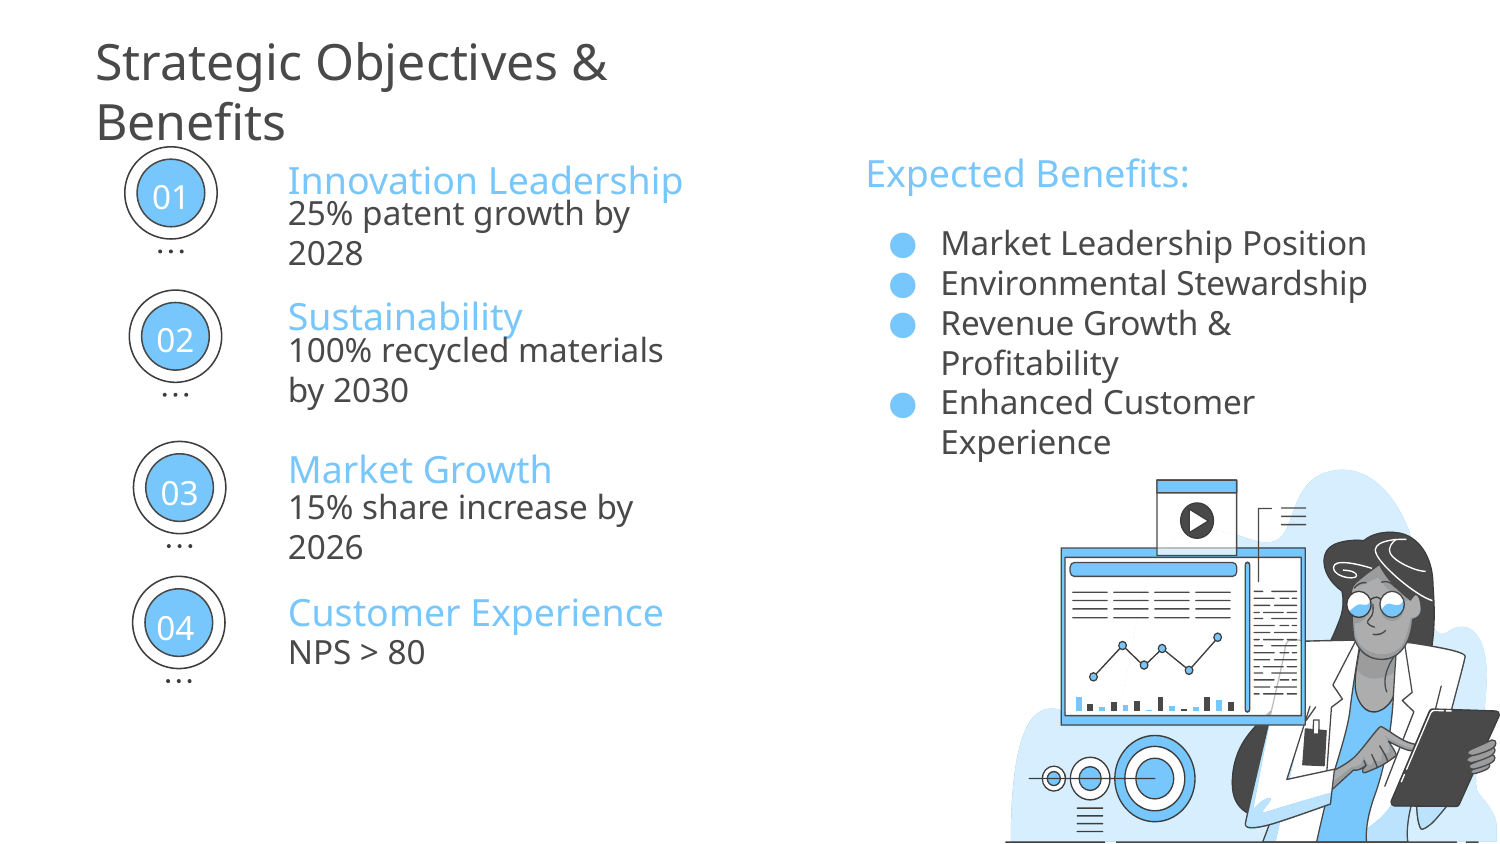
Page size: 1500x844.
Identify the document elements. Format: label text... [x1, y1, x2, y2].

subtitle NPS > 80 [273, 616, 702, 667]
title Strategic Objectives & Benefits [80, 43, 729, 138]
subtitle 15% share increase by 2026 [273, 471, 702, 549]
subtitle 100% recycled materials by 2030 [273, 313, 702, 409]
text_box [133, 441, 227, 549]
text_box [132, 576, 226, 684]
subtitle Market Growth [273, 424, 702, 471]
subtitle Sustainability [273, 271, 702, 313]
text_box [124, 146, 218, 254]
subtitle 25% patent growth by 2028 [273, 198, 702, 271]
subtitle Innovation Leadership [273, 135, 702, 198]
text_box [129, 289, 222, 397]
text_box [1004, 469, 1500, 844]
text_box Expected Benefits: Market Leadership Position Environmental Stewardship Revenue Growth & Profitability Enhanced Customer Experience [850, 134, 1436, 409]
subtitle Customer Experience [273, 566, 702, 616]
